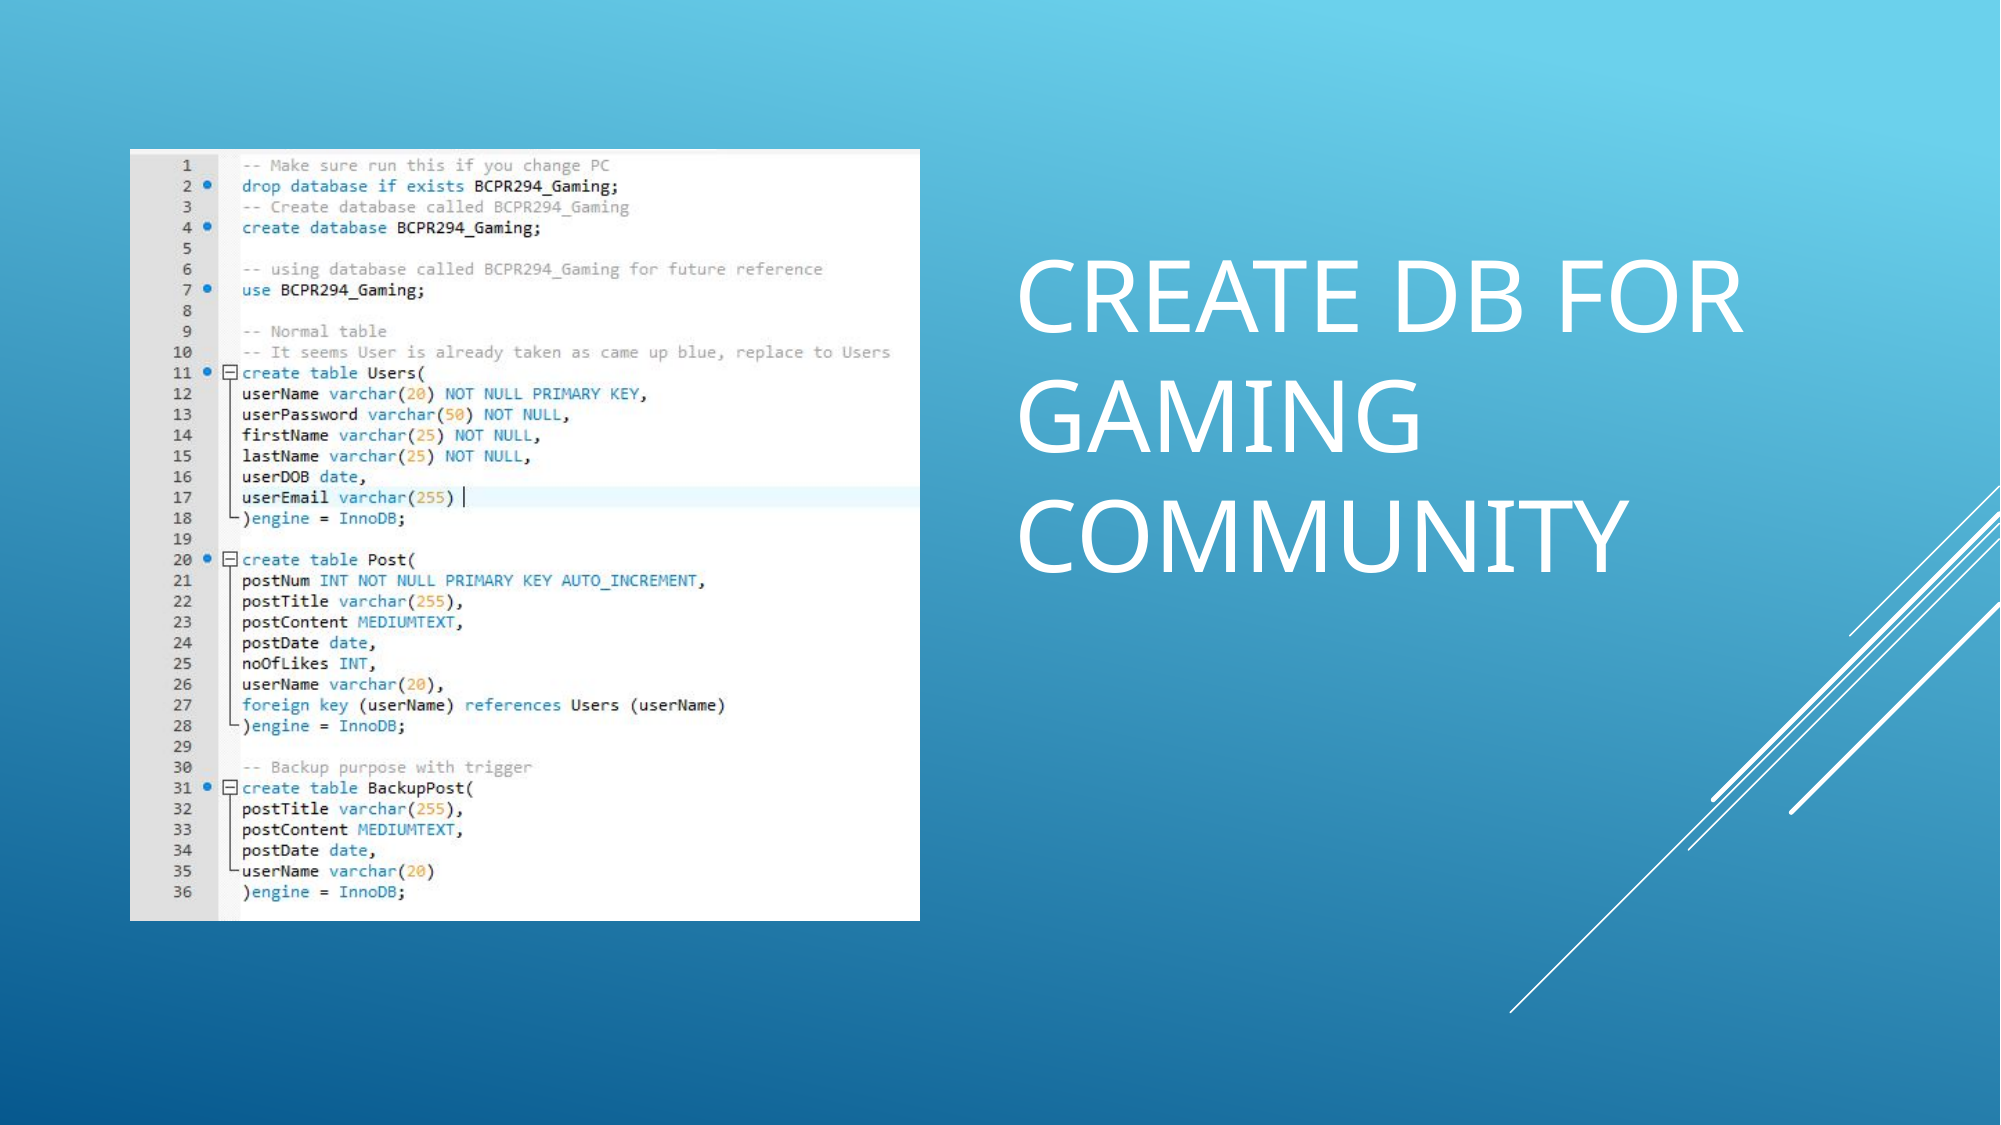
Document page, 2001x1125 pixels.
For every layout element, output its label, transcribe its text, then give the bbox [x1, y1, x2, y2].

title Create db for gaming community [999, 103, 1888, 600]
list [130, 149, 920, 922]
